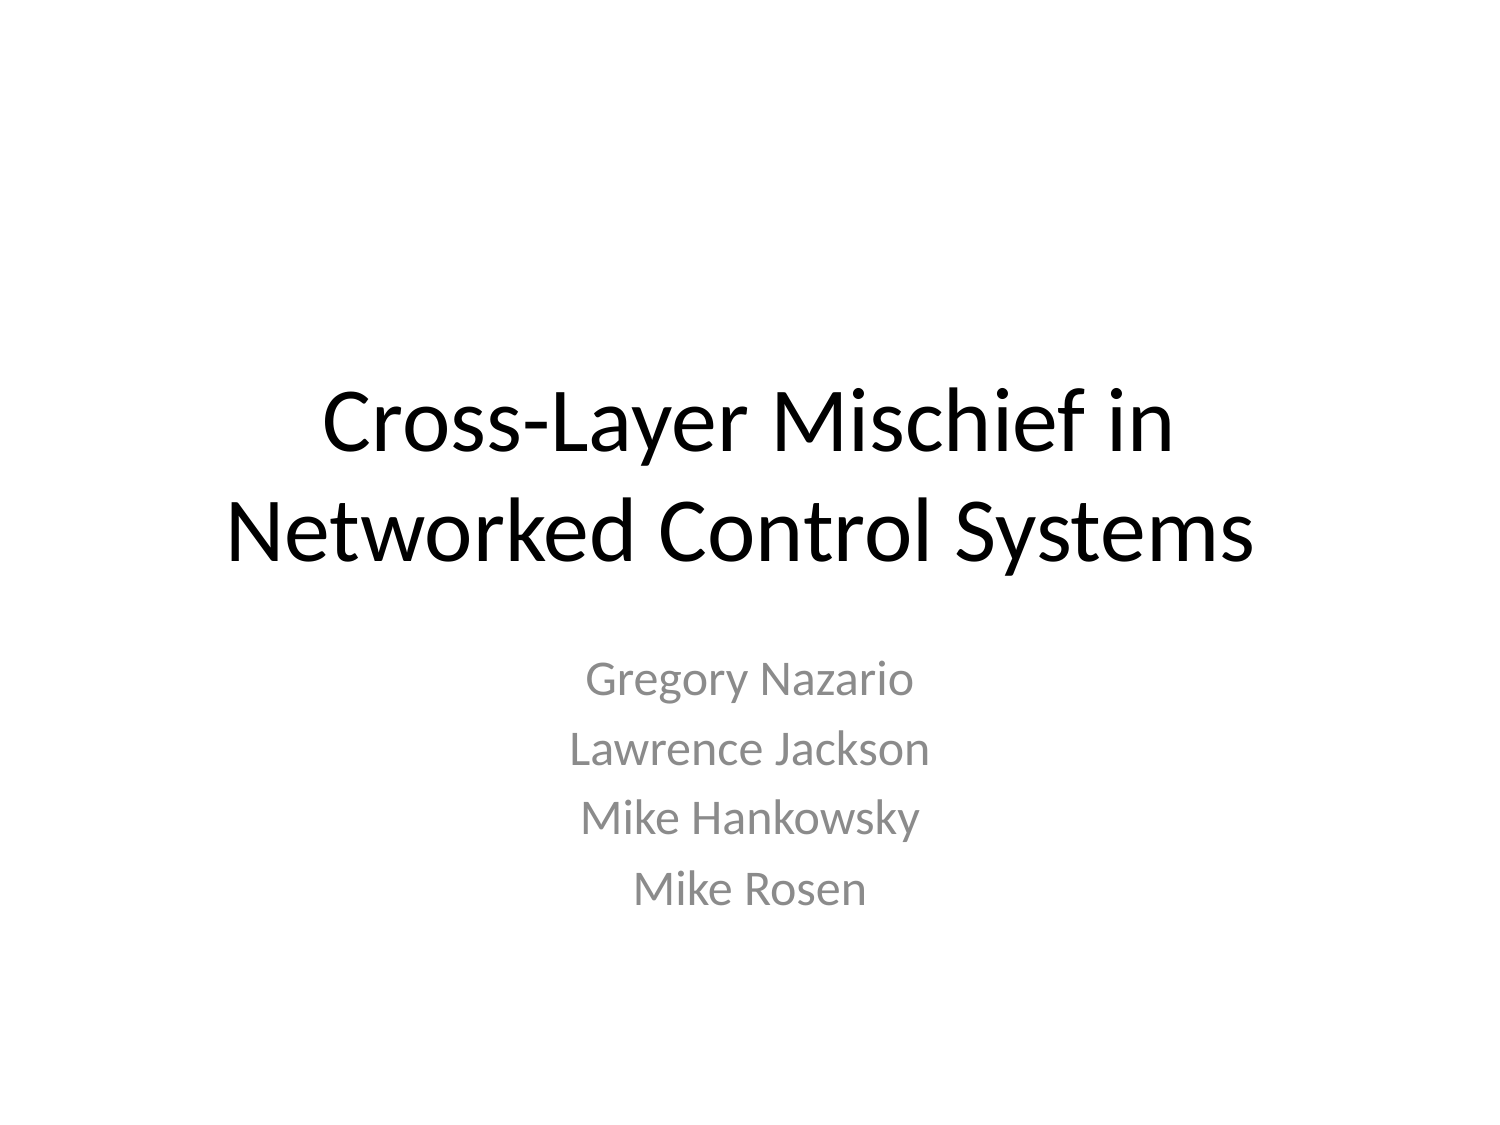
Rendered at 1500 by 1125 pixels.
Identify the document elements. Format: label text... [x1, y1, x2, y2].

subtitle Gregory Nazario Lawrence Jackson Mike Hankowsky Mike Rosen [225, 637, 1275, 925]
title Cross-Layer Mischief in Networked Control Systems [112, 349, 1388, 591]
